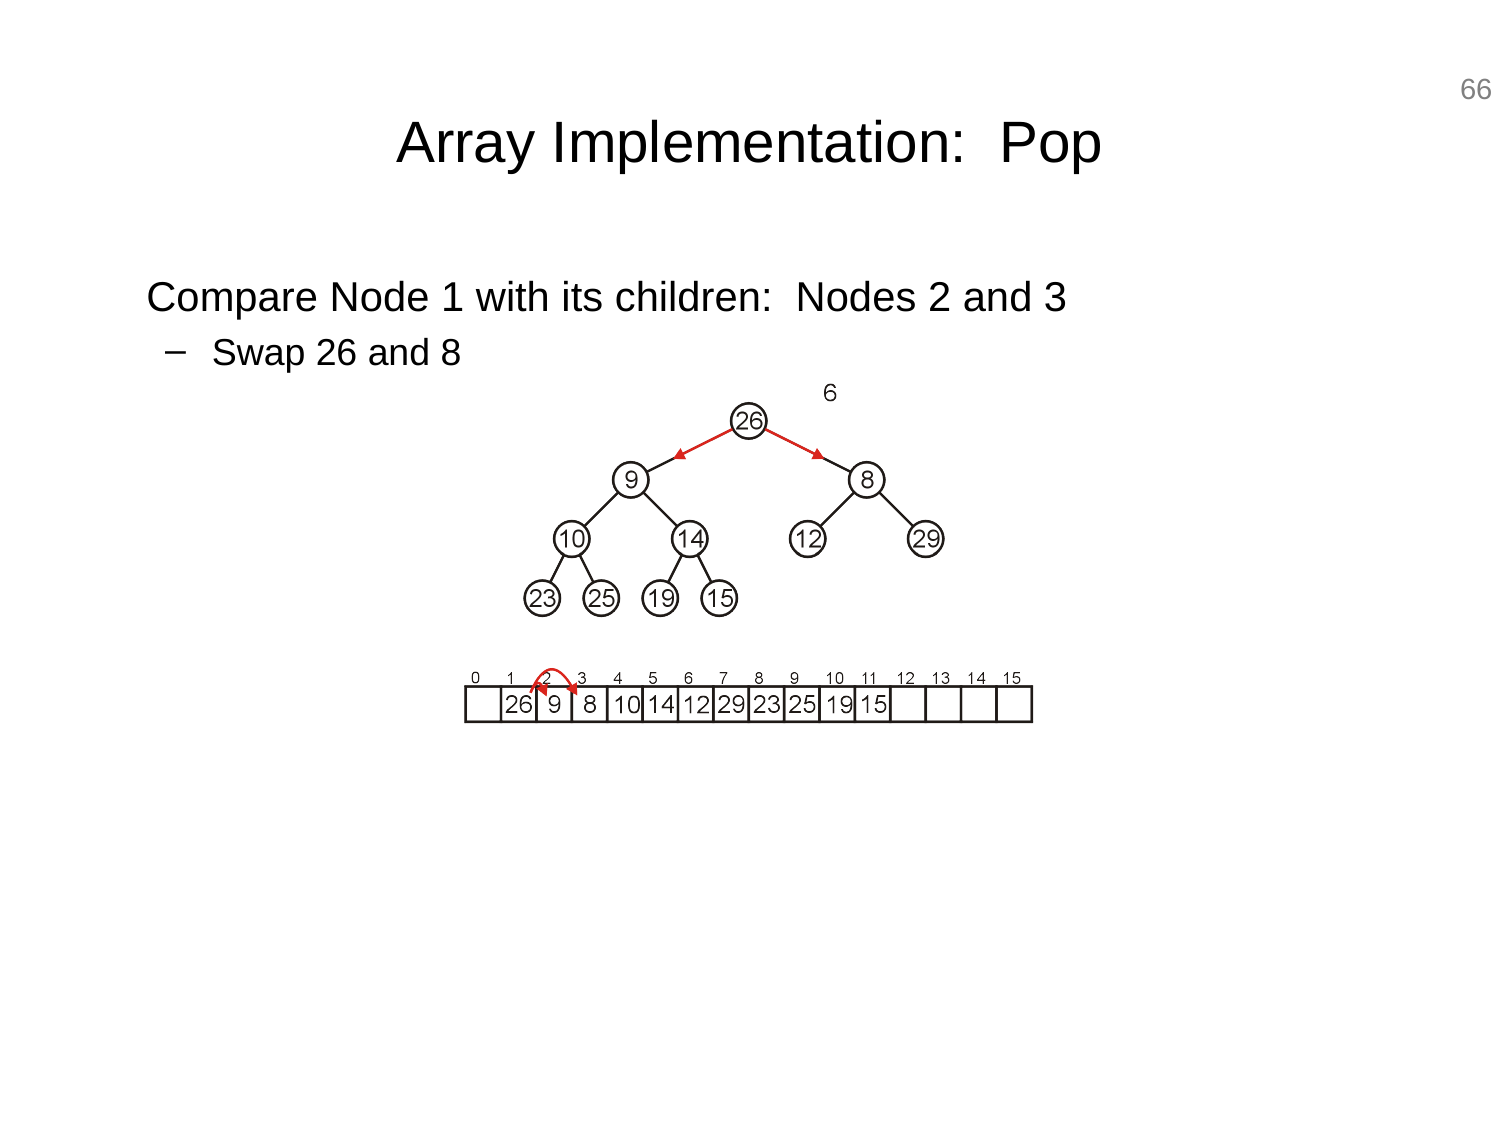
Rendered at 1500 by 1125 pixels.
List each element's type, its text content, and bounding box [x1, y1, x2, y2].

title Array Implementation: Pop [75, 45, 1425, 233]
list Compare Node 1 with its children: Nodes 2 and 3 Swap 26 and 8 [75, 262, 1425, 1005]
picture [459, 379, 1039, 728]
